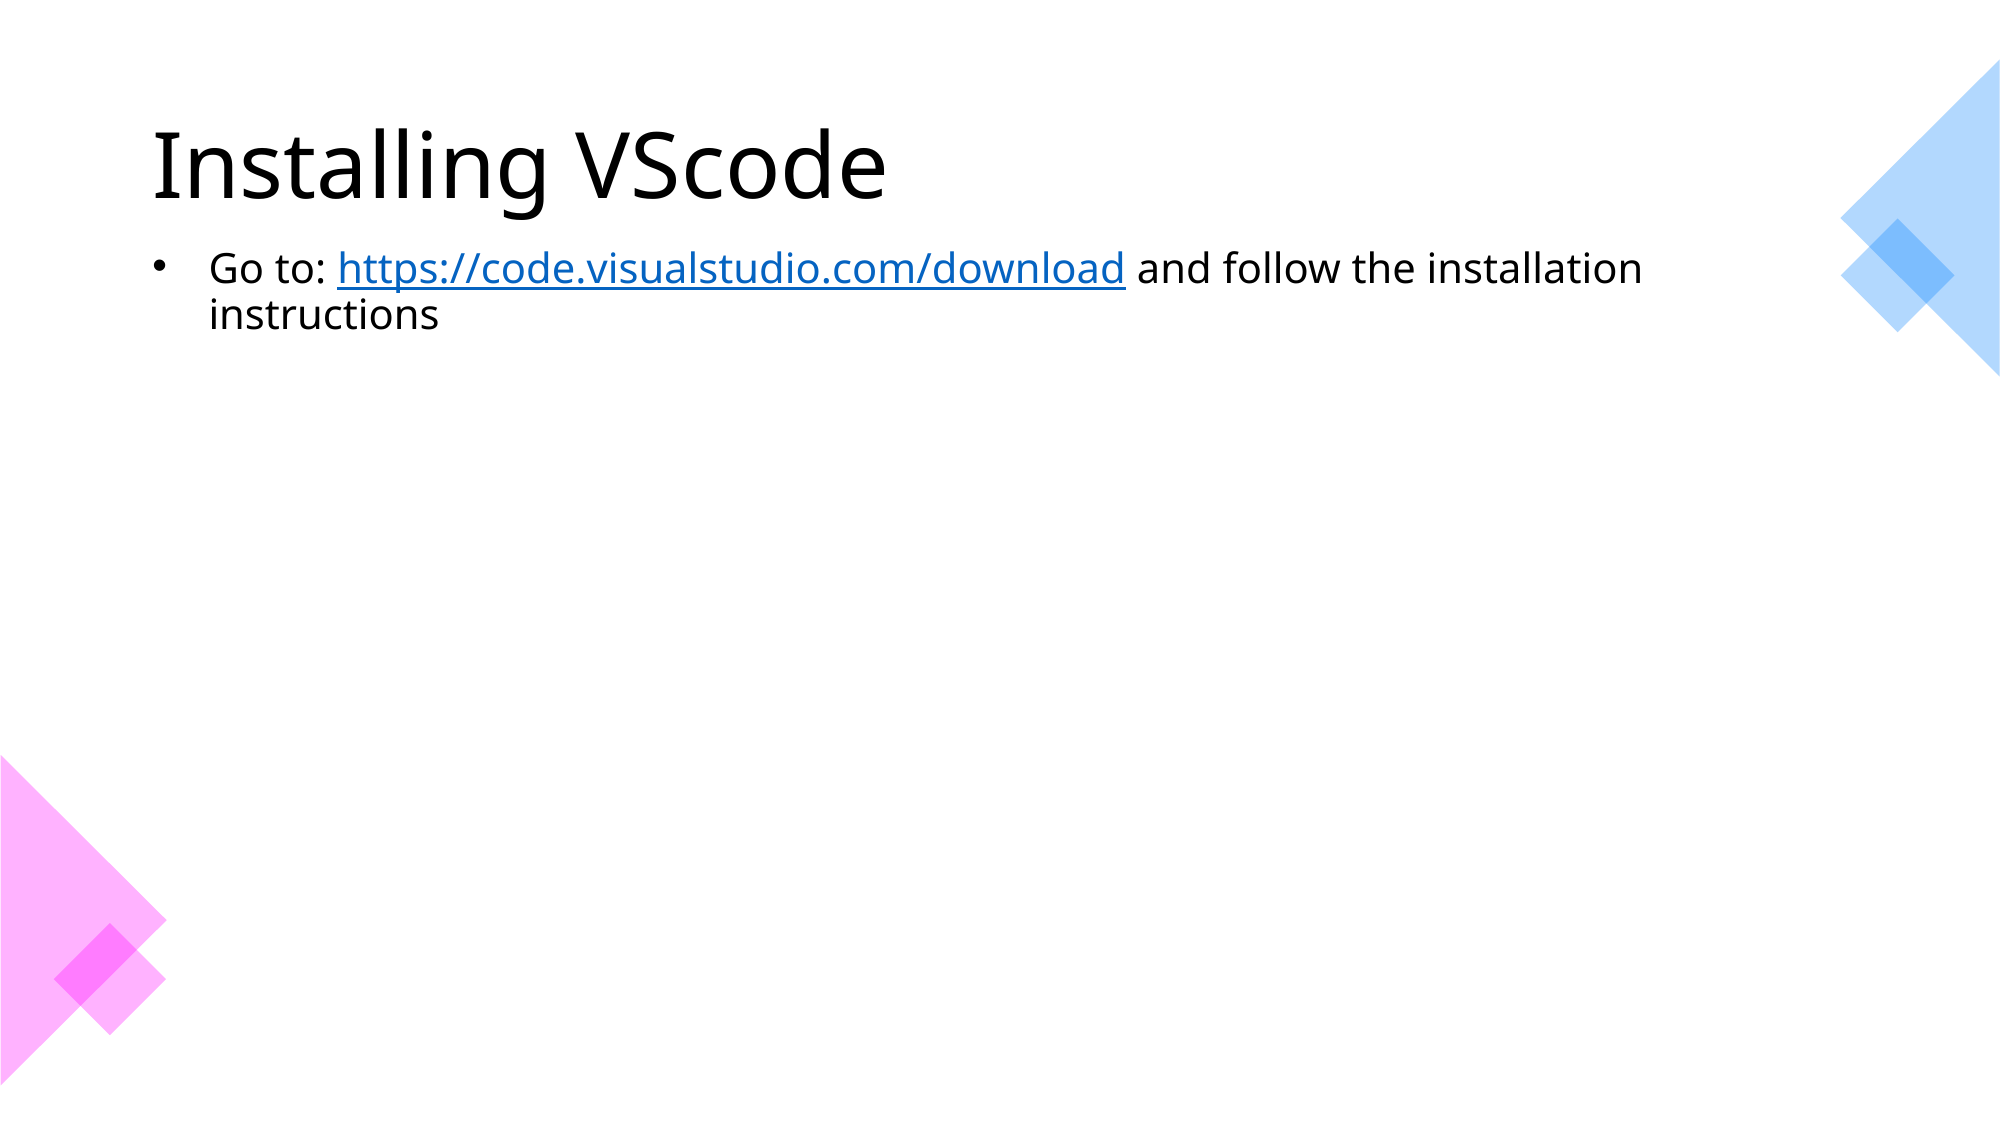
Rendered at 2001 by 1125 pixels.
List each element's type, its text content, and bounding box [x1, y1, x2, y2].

title Installing VScode [137, 59, 1863, 235]
list Go to: https://code.visualstudio.com/download and follow the installation instructions [137, 235, 1863, 1103]
